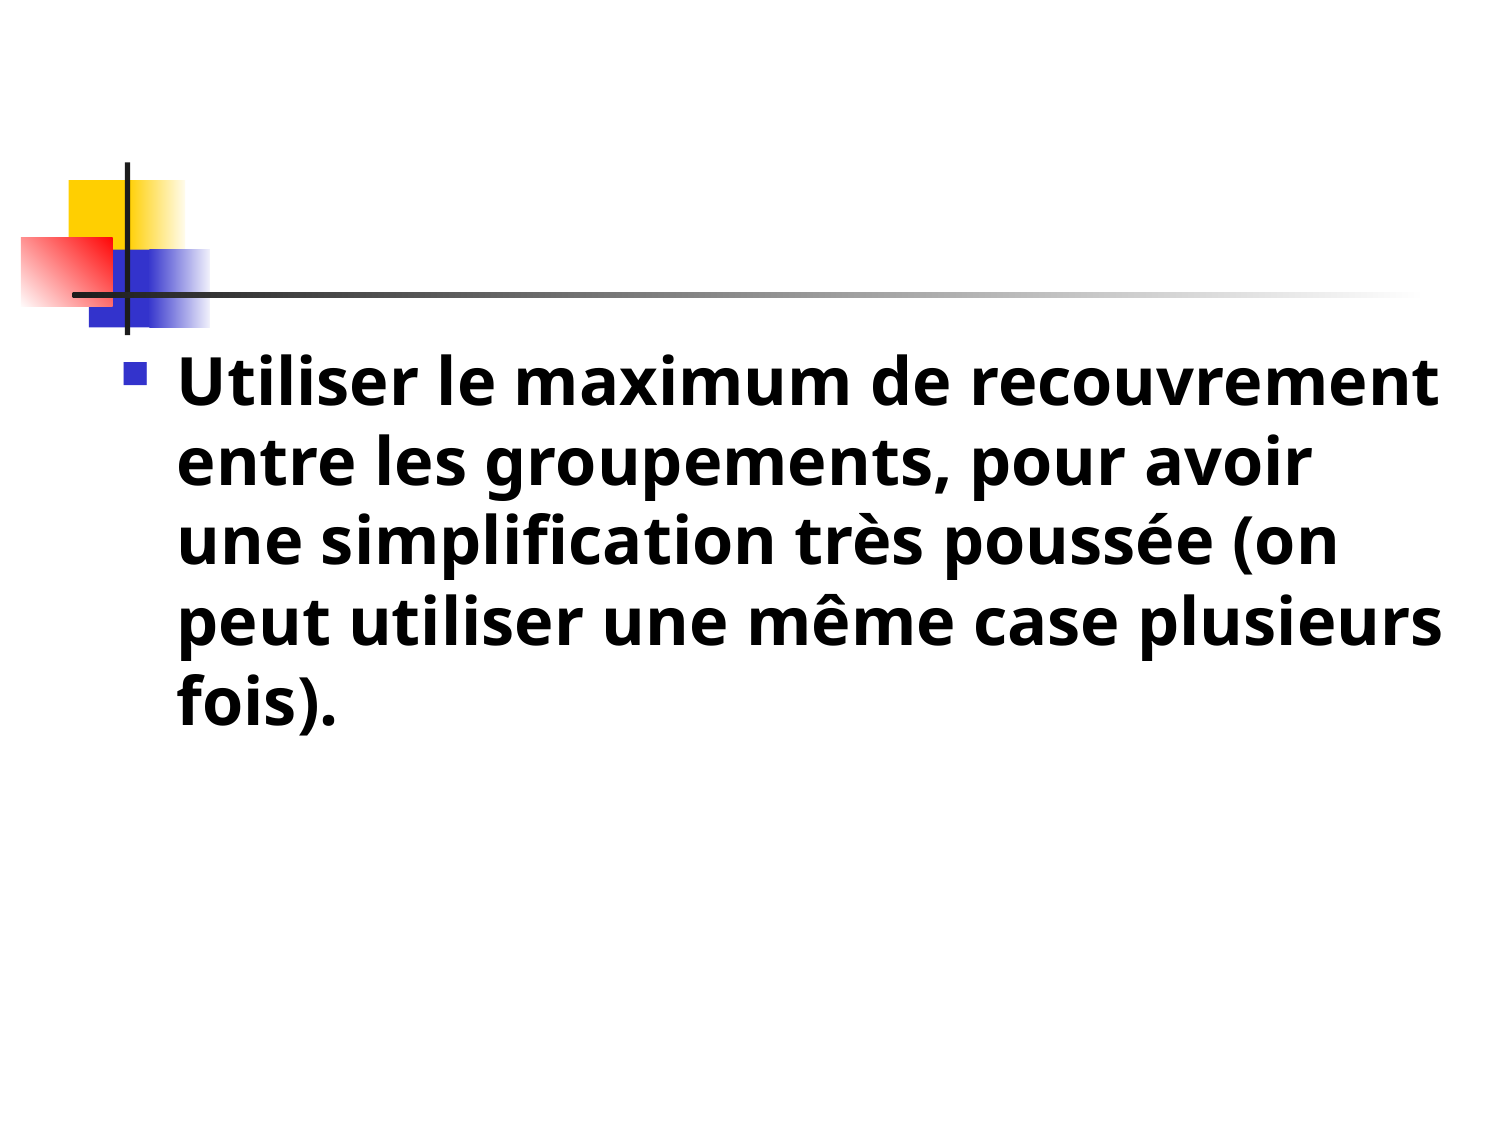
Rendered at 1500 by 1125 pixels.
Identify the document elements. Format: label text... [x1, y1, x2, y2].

list Utiliser le maximum de recouvrement entre les groupements, pour avoir une simplification très poussée (on peut utiliser une même case plusieurs fois). [105, 330, 1470, 1007]
